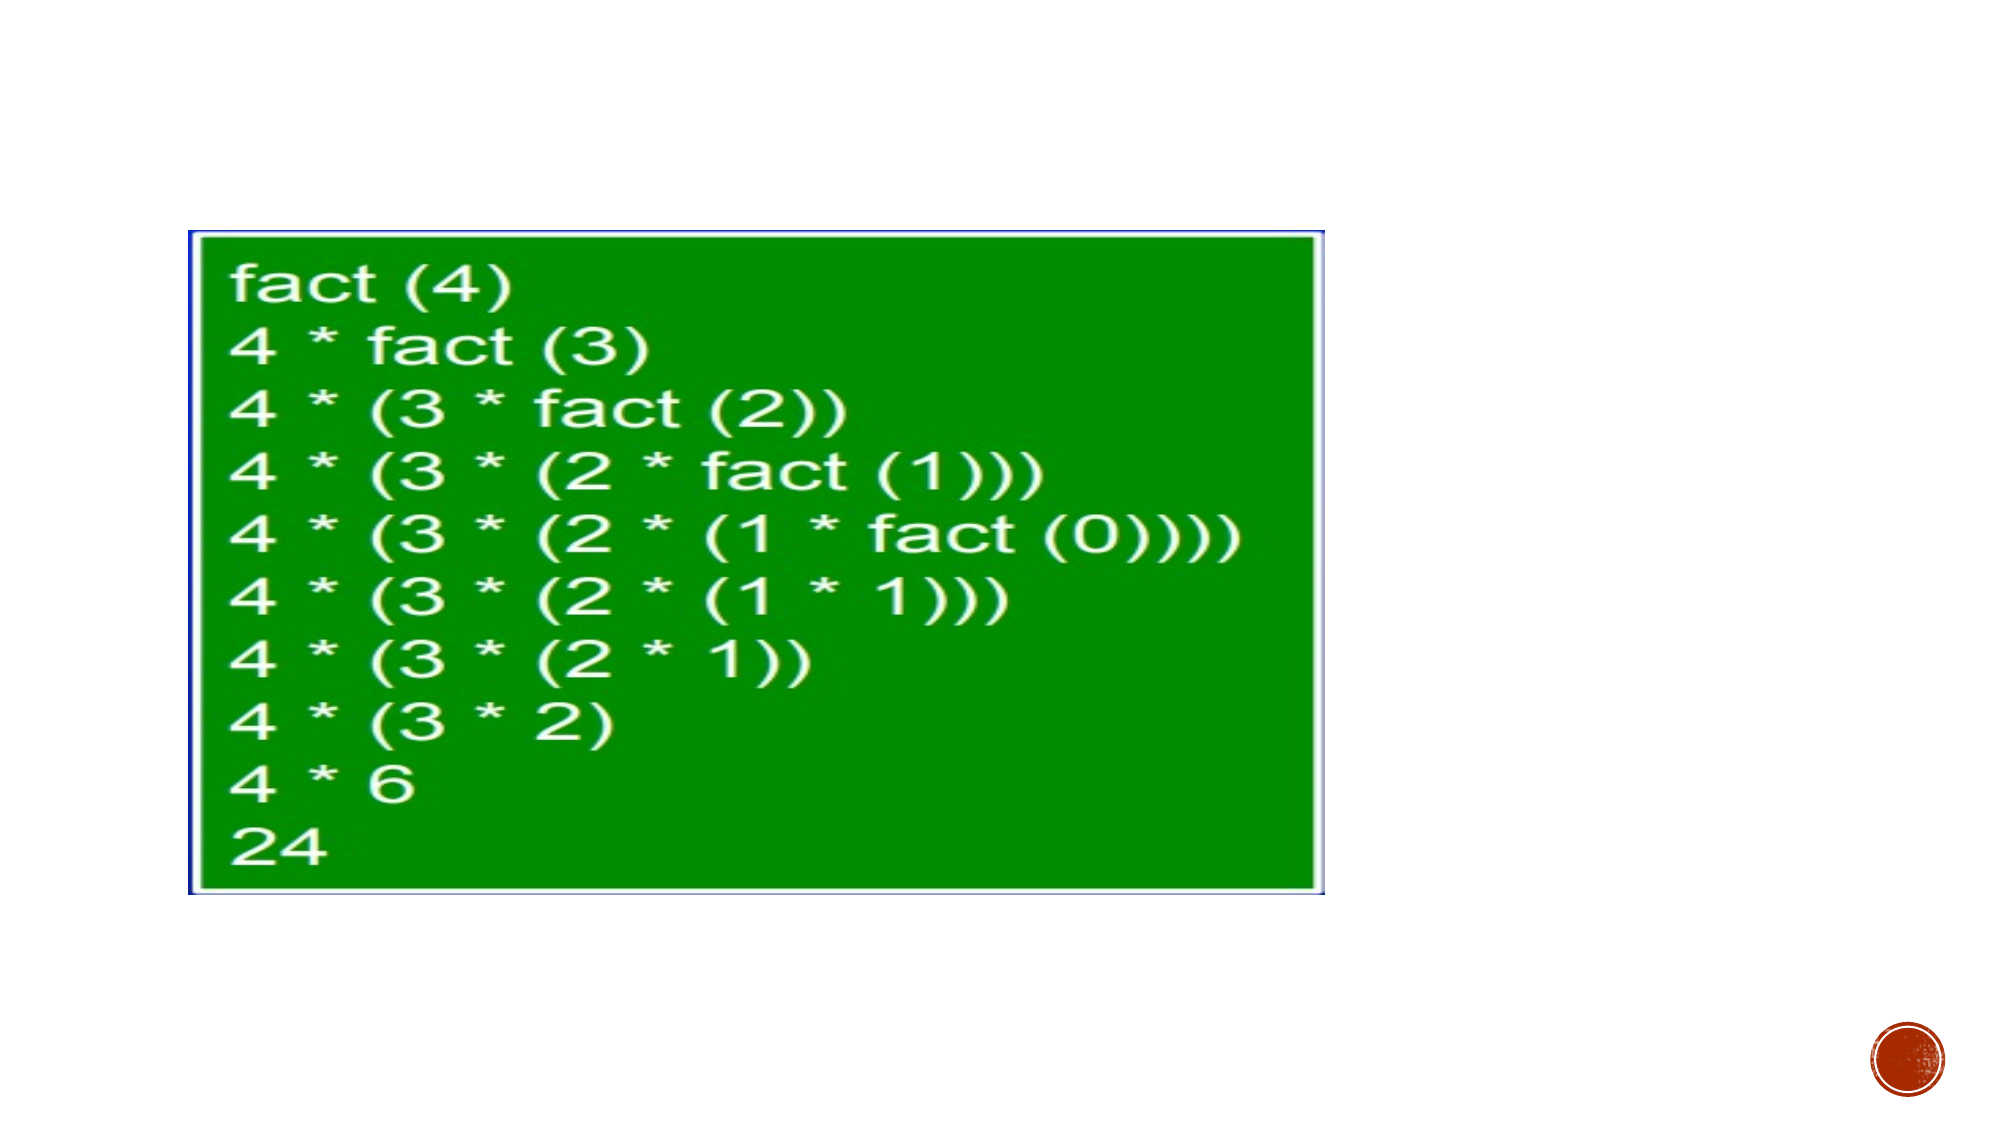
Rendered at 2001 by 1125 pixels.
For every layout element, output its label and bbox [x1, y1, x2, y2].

picture [188, 230, 1325, 895]
